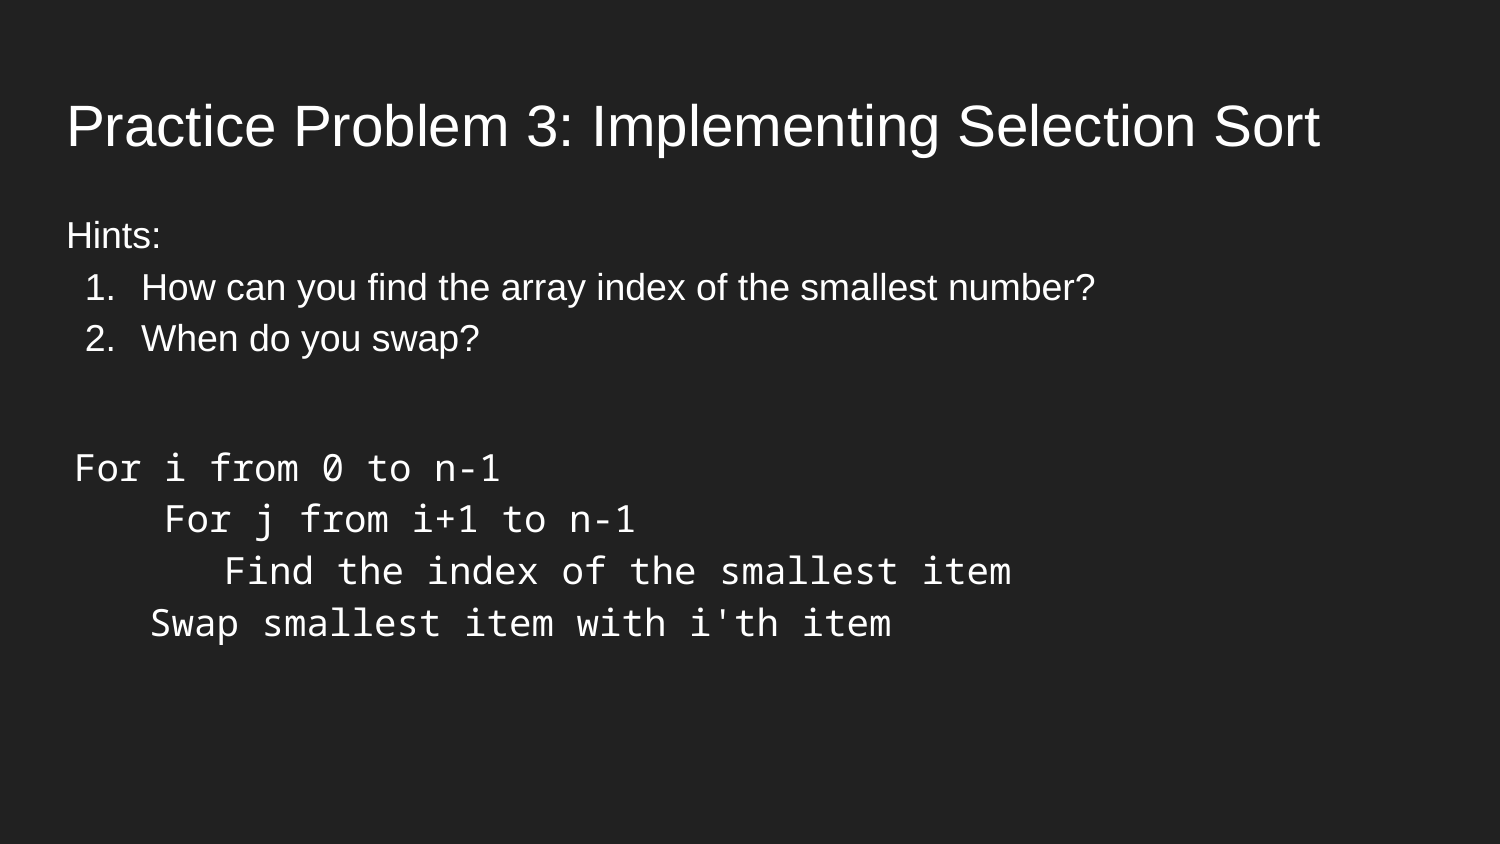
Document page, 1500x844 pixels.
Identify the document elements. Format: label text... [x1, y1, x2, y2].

text_box For i from 0 to n-1 For j from i+1 to n-1 Find the index of the smallest item Swap smallest item with i'th item [59, 421, 1441, 652]
list Hints: How can you find the array index of the smallest number? When do you swap? [51, 189, 1449, 750]
title Practice Problem 3: Implementing Selection Sort [51, 72, 1449, 167]
